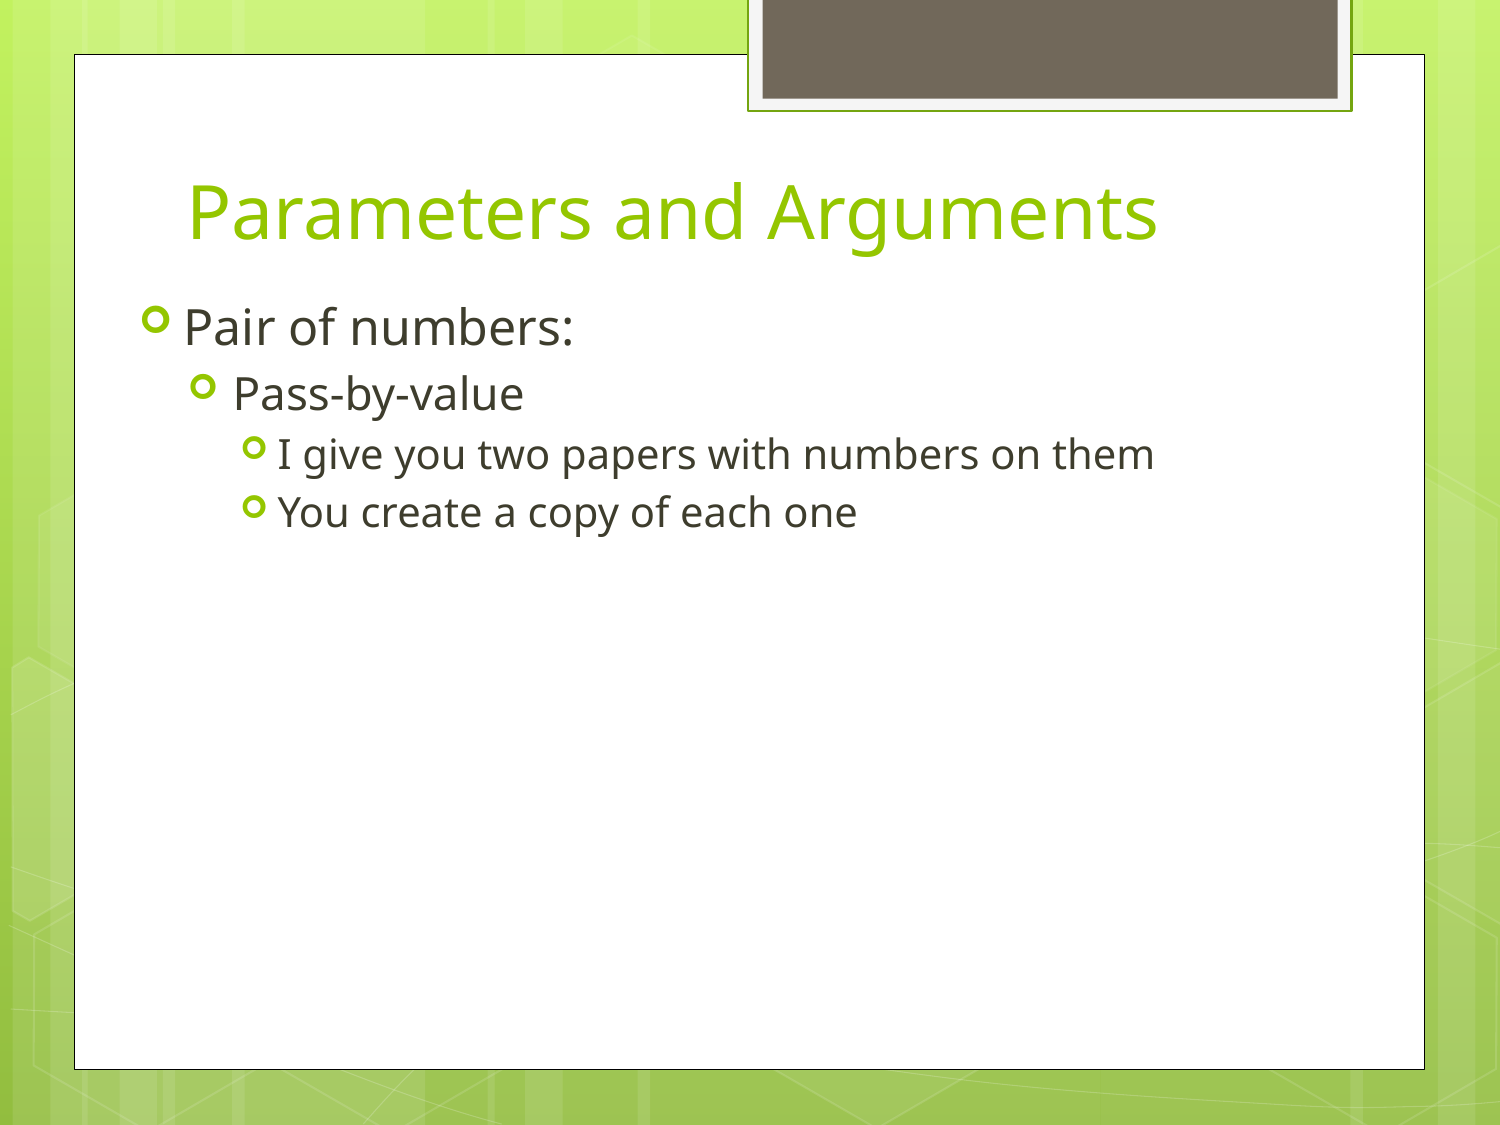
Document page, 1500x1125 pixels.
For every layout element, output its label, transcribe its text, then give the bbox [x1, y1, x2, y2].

title Parameters and Arguments [171, 75, 1413, 263]
list Pair of numbers: Pass-by-value I give you two papers with numbers on them You create a copy of each one [112, 287, 1388, 1063]
